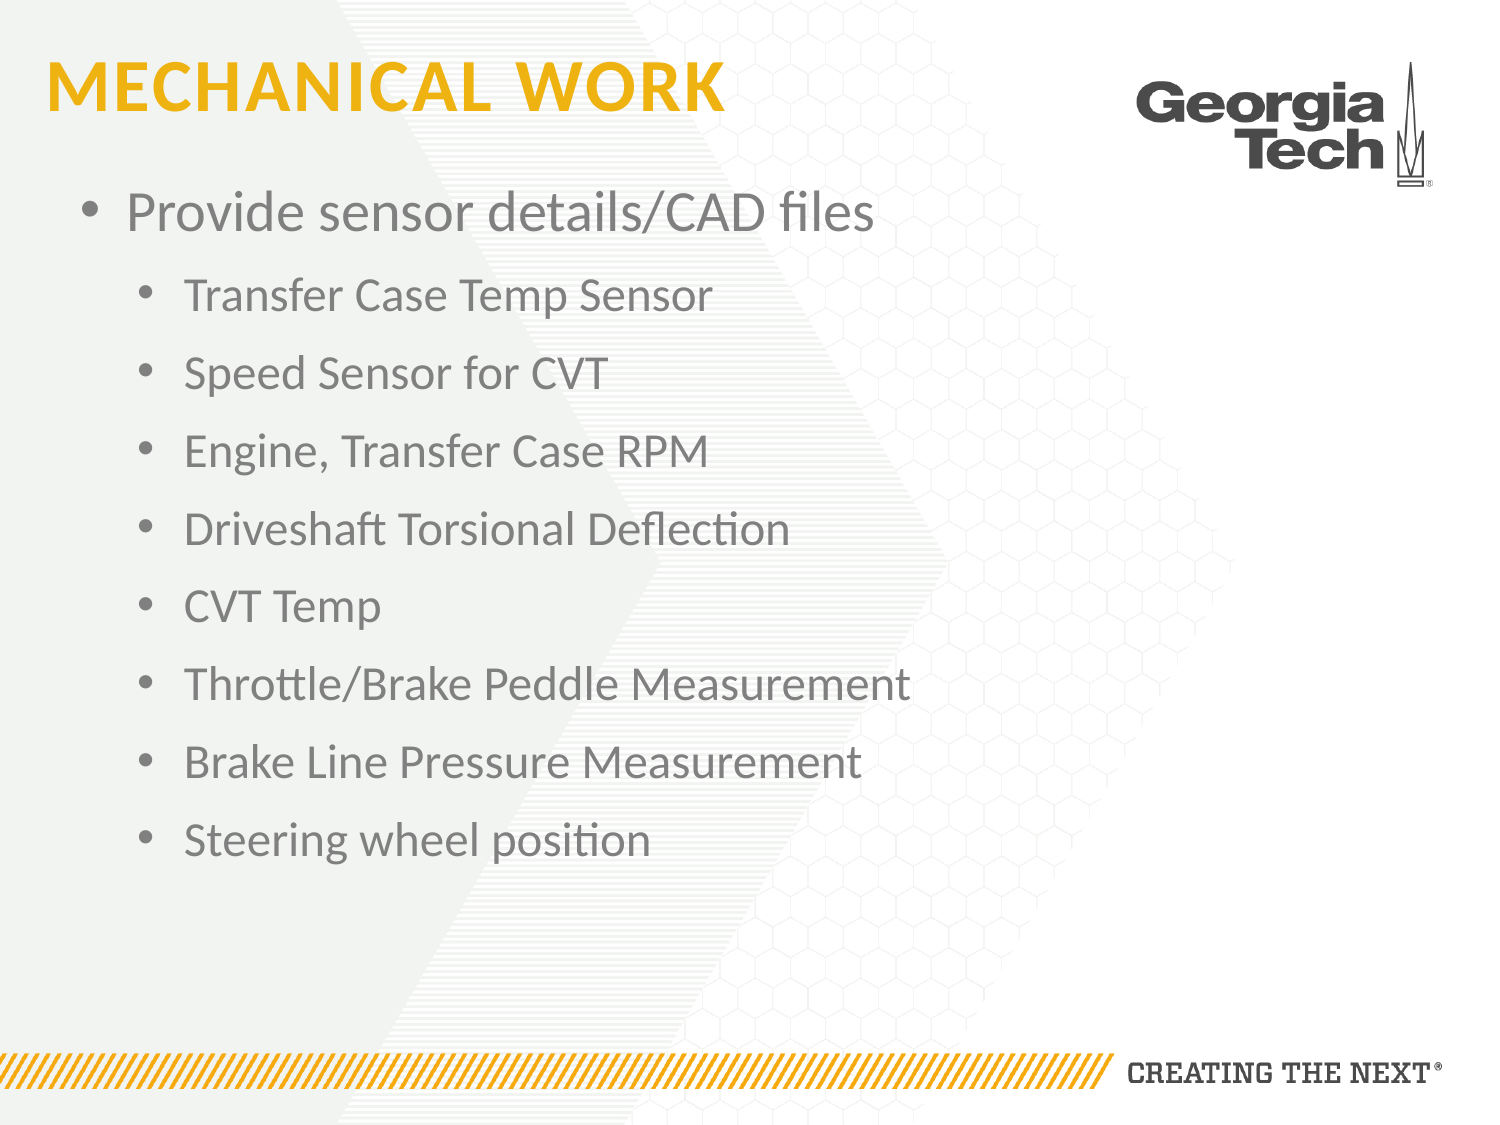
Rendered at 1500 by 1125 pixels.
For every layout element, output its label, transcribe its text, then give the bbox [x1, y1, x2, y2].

title Mechanical work [0, 0, 1064, 163]
picture [0, 0, 1500, 1125]
list Provide sensor details/CAD files Transfer Case Temp Sensor Speed Sensor for CVT Engine, Transfer Case RPM Driveshaft Torsional Deflection CVT Temp Throttle/Brake Peddle Measurement Brake Line Pressure Measurement Steering wheel position [34, 165, 1233, 929]
